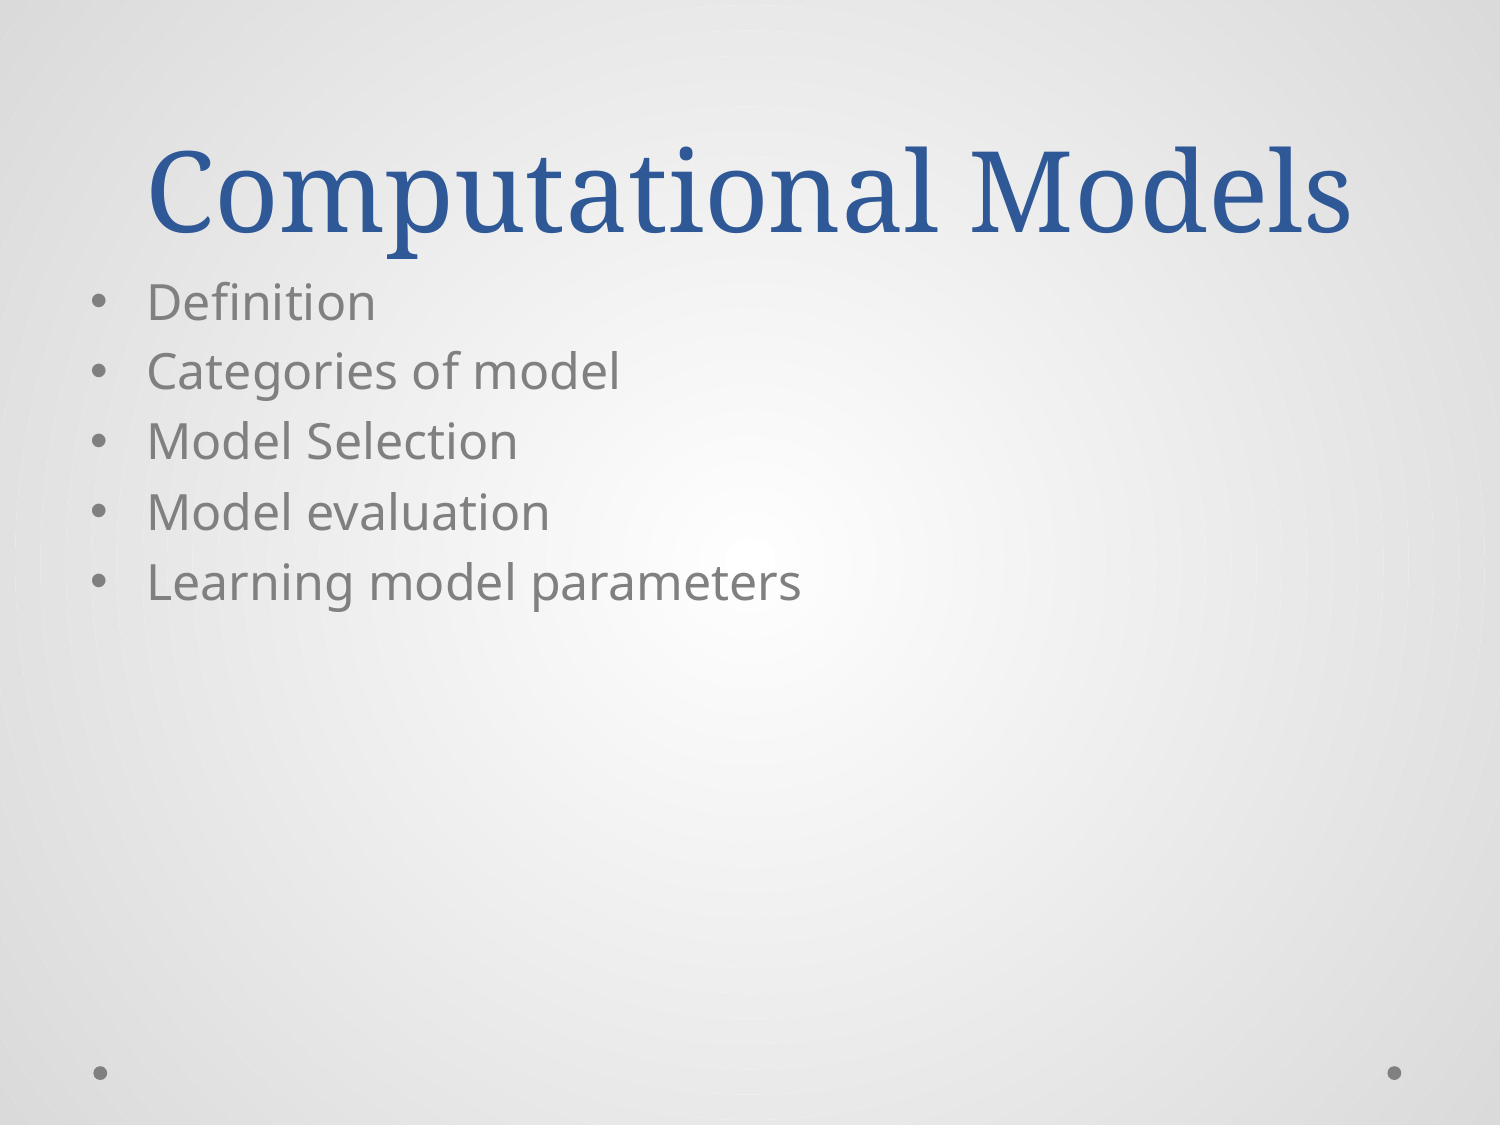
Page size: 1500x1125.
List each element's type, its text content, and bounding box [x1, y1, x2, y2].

title Computational Models [75, 0, 1425, 262]
list Definition Categories of model Model Selection Model evaluation Learning model parameters [75, 262, 1425, 1005]
